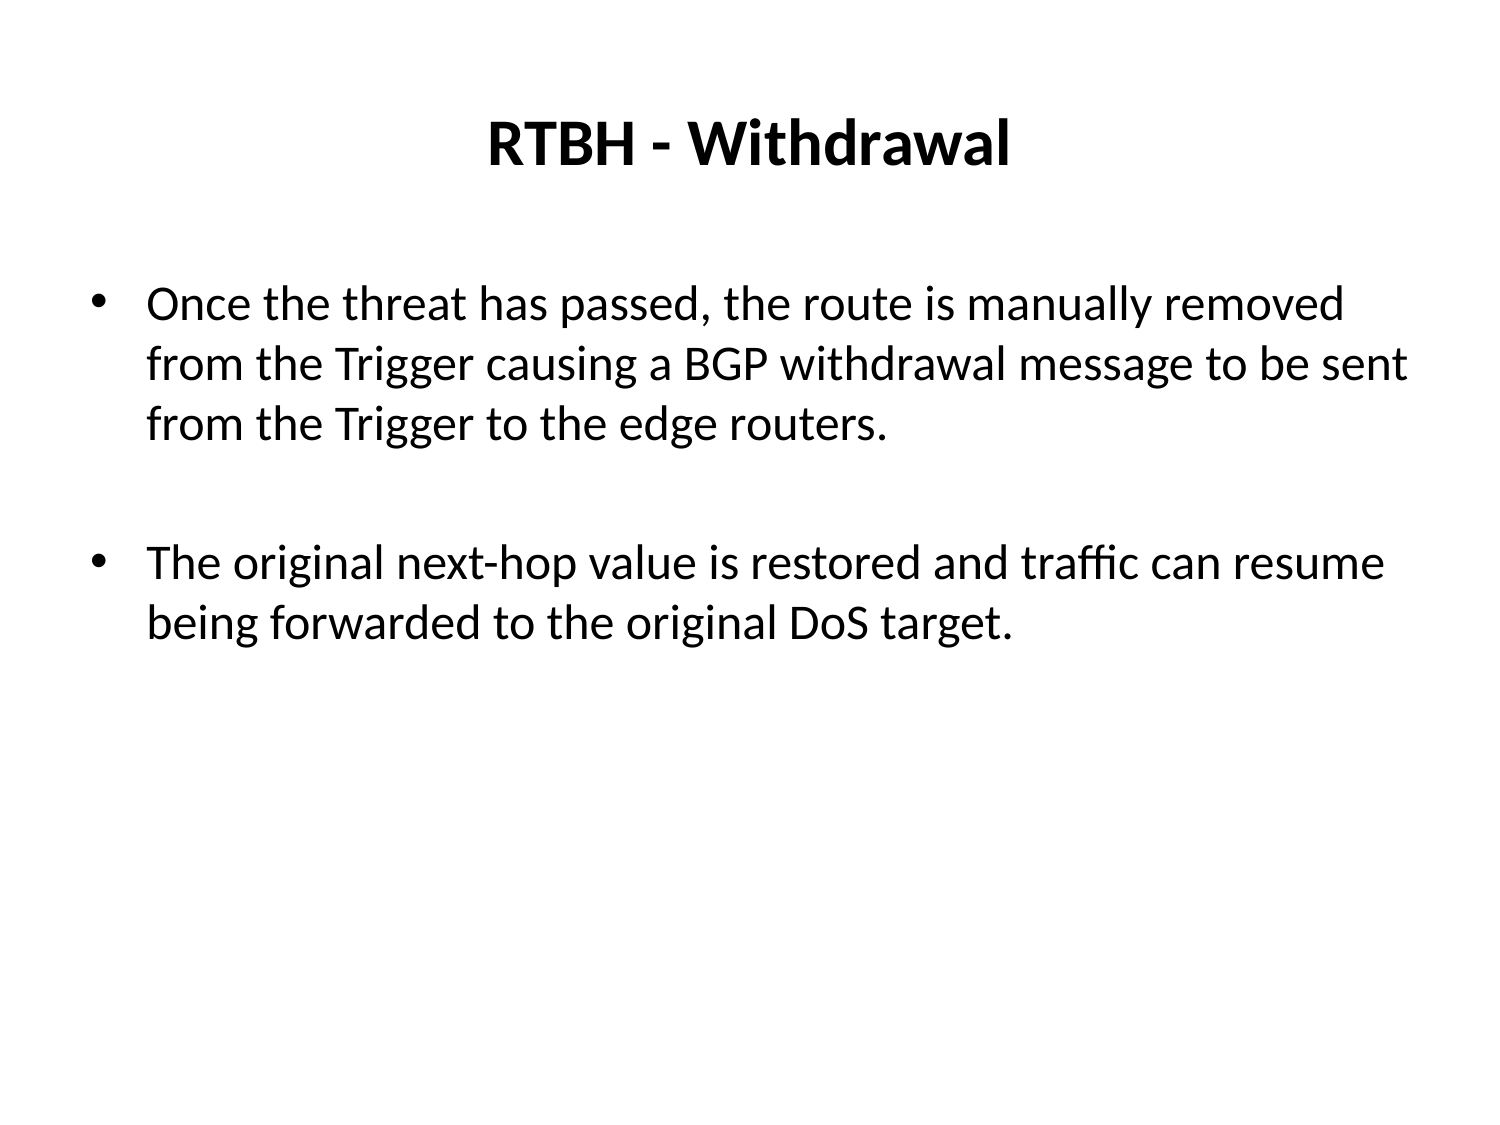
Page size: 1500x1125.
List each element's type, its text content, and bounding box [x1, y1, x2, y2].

list Once the threat has passed, the route is manually removed from the Trigger causing a BGP withdrawal message to be sent from the Trigger to the edge routers. The original next-hop value is restored and traffic can resume being forwarded to the original DoS target. [75, 262, 1425, 1005]
title RTBH - Withdrawal [75, 45, 1425, 233]
